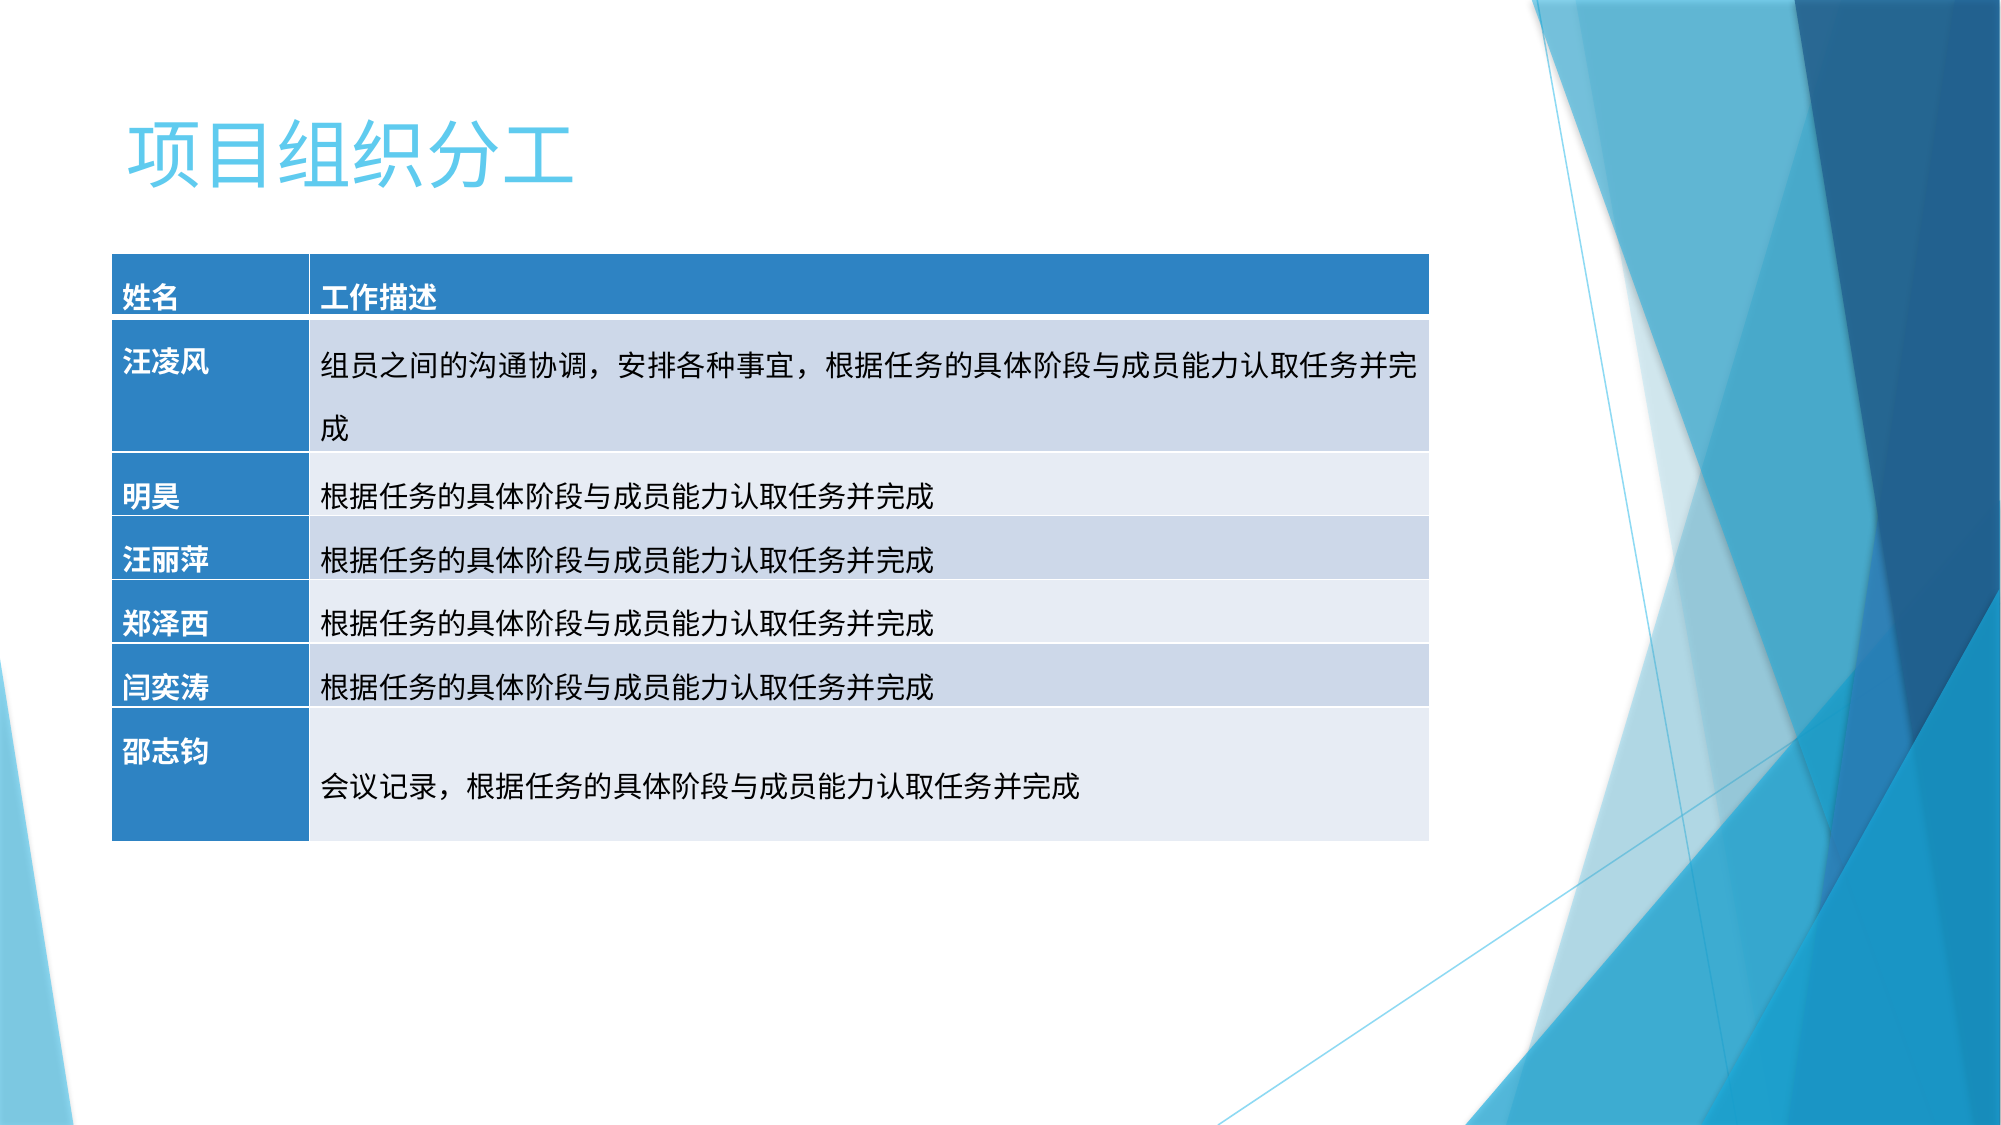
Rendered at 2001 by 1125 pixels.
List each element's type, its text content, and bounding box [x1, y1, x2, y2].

table_header 工作描述 [310, 254, 1429, 314]
table_cell 闫奕涛 [112, 644, 309, 706]
table_cell 邵志钧 [112, 708, 309, 841]
table_cell 根据任务的具体阶段与成员能力认取任务并完成 [310, 453, 1429, 515]
table_header 姓名 [112, 254, 309, 314]
table_cell 根据任务的具体阶段与成员能力认取任务并完成 [310, 516, 1429, 579]
table_cell 根据任务的具体阶段与成员能力认取任务并完成 [310, 580, 1429, 642]
table_cell 汪丽萍 [112, 516, 309, 579]
table_cell 组员之间的沟通协调，安排各种事宜，根据任务的具体阶段与成员能力认取任务并完成 [310, 320, 1429, 451]
table_cell 根据任务的具体阶段与成员能力认取任务并完成 [310, 644, 1429, 706]
table_cell 郑泽西 [112, 580, 309, 642]
table_cell 会议记录，根据任务的具体阶段与成员能力认取任务并完成 [310, 708, 1429, 841]
table_cell 明昊 [112, 453, 309, 515]
table_cell 汪凌风 [112, 320, 309, 451]
title 项目组织分工 [111, 99, 1522, 317]
